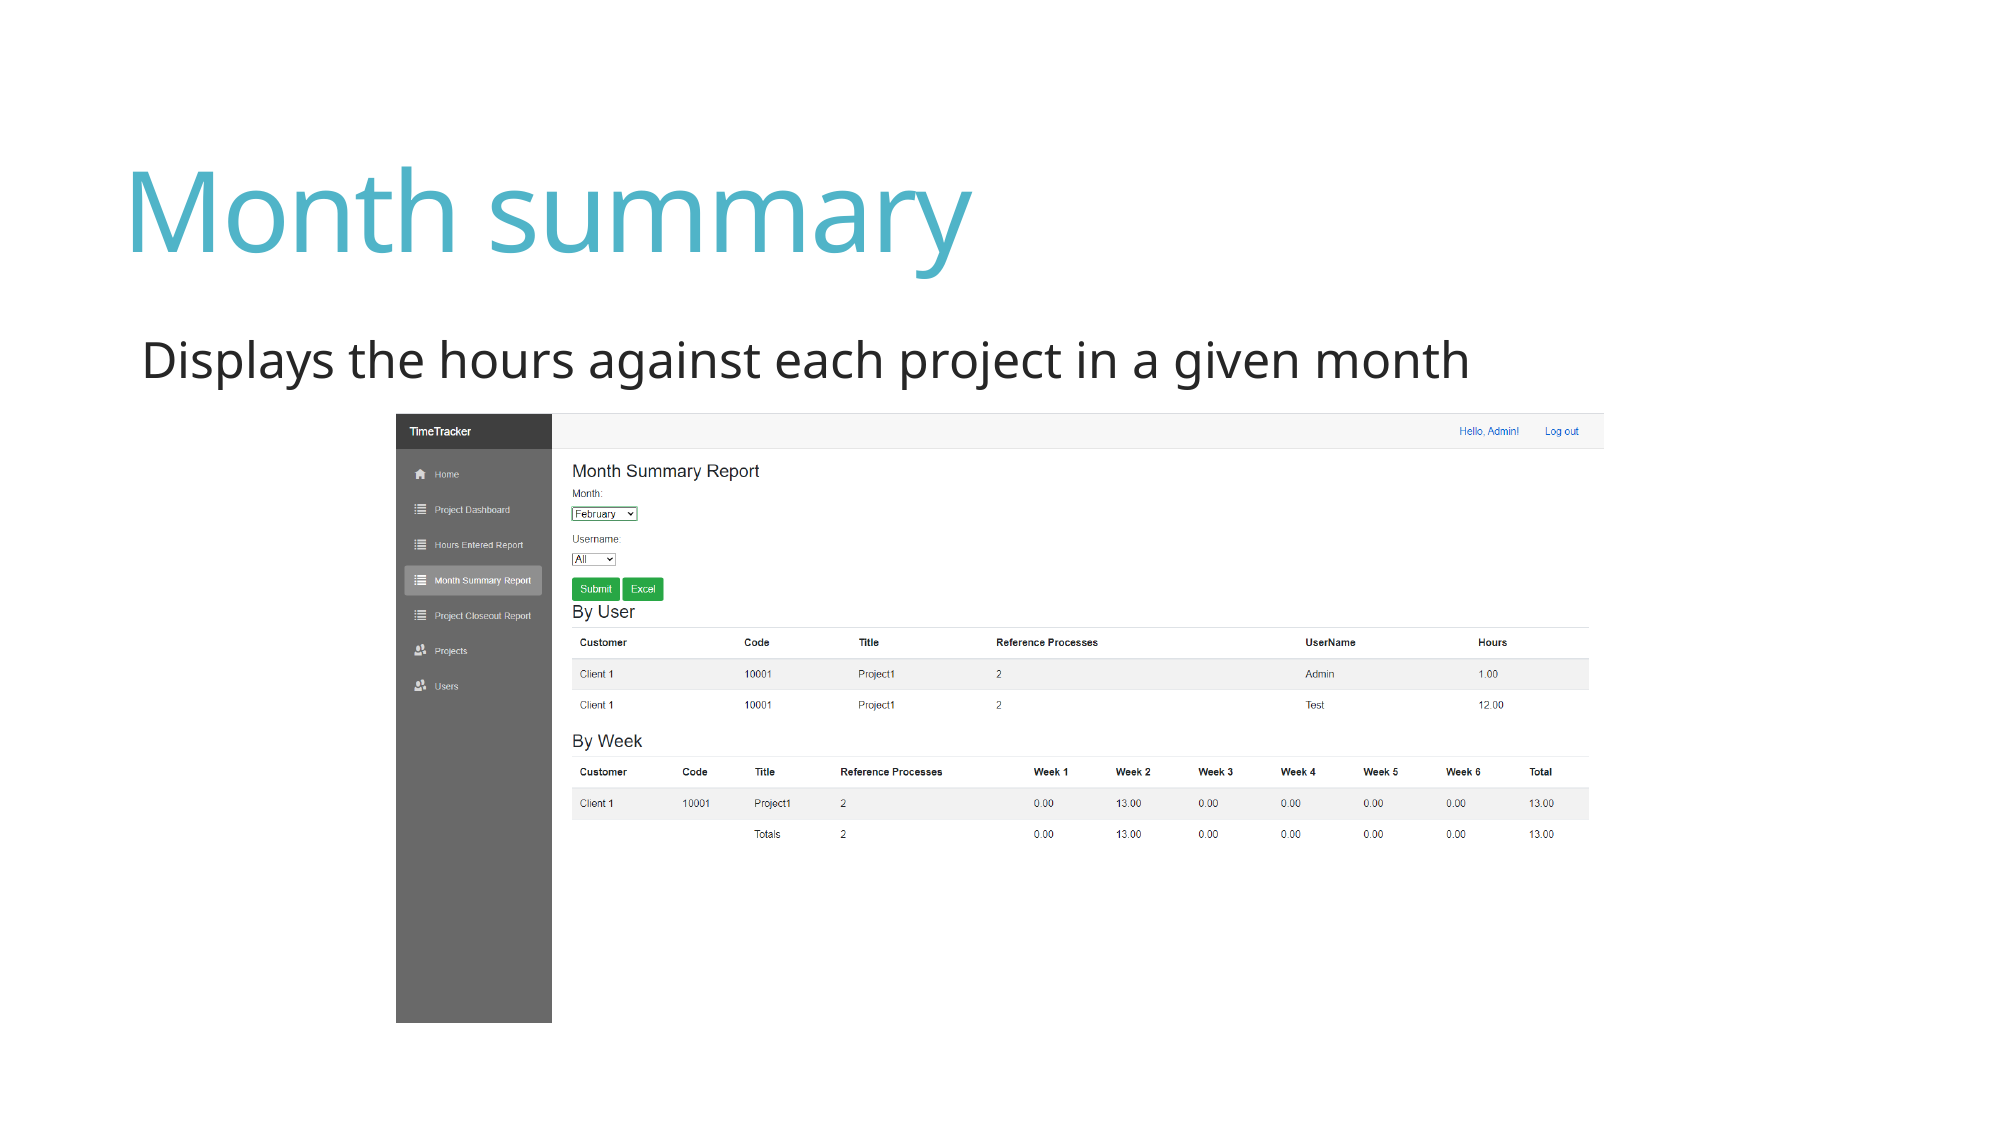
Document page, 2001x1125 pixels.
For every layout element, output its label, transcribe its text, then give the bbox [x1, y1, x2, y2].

list Displays the hours against each project in a given month [111, 329, 1876, 948]
picture [396, 413, 1604, 1023]
title Month summary [107, 81, 1875, 354]
